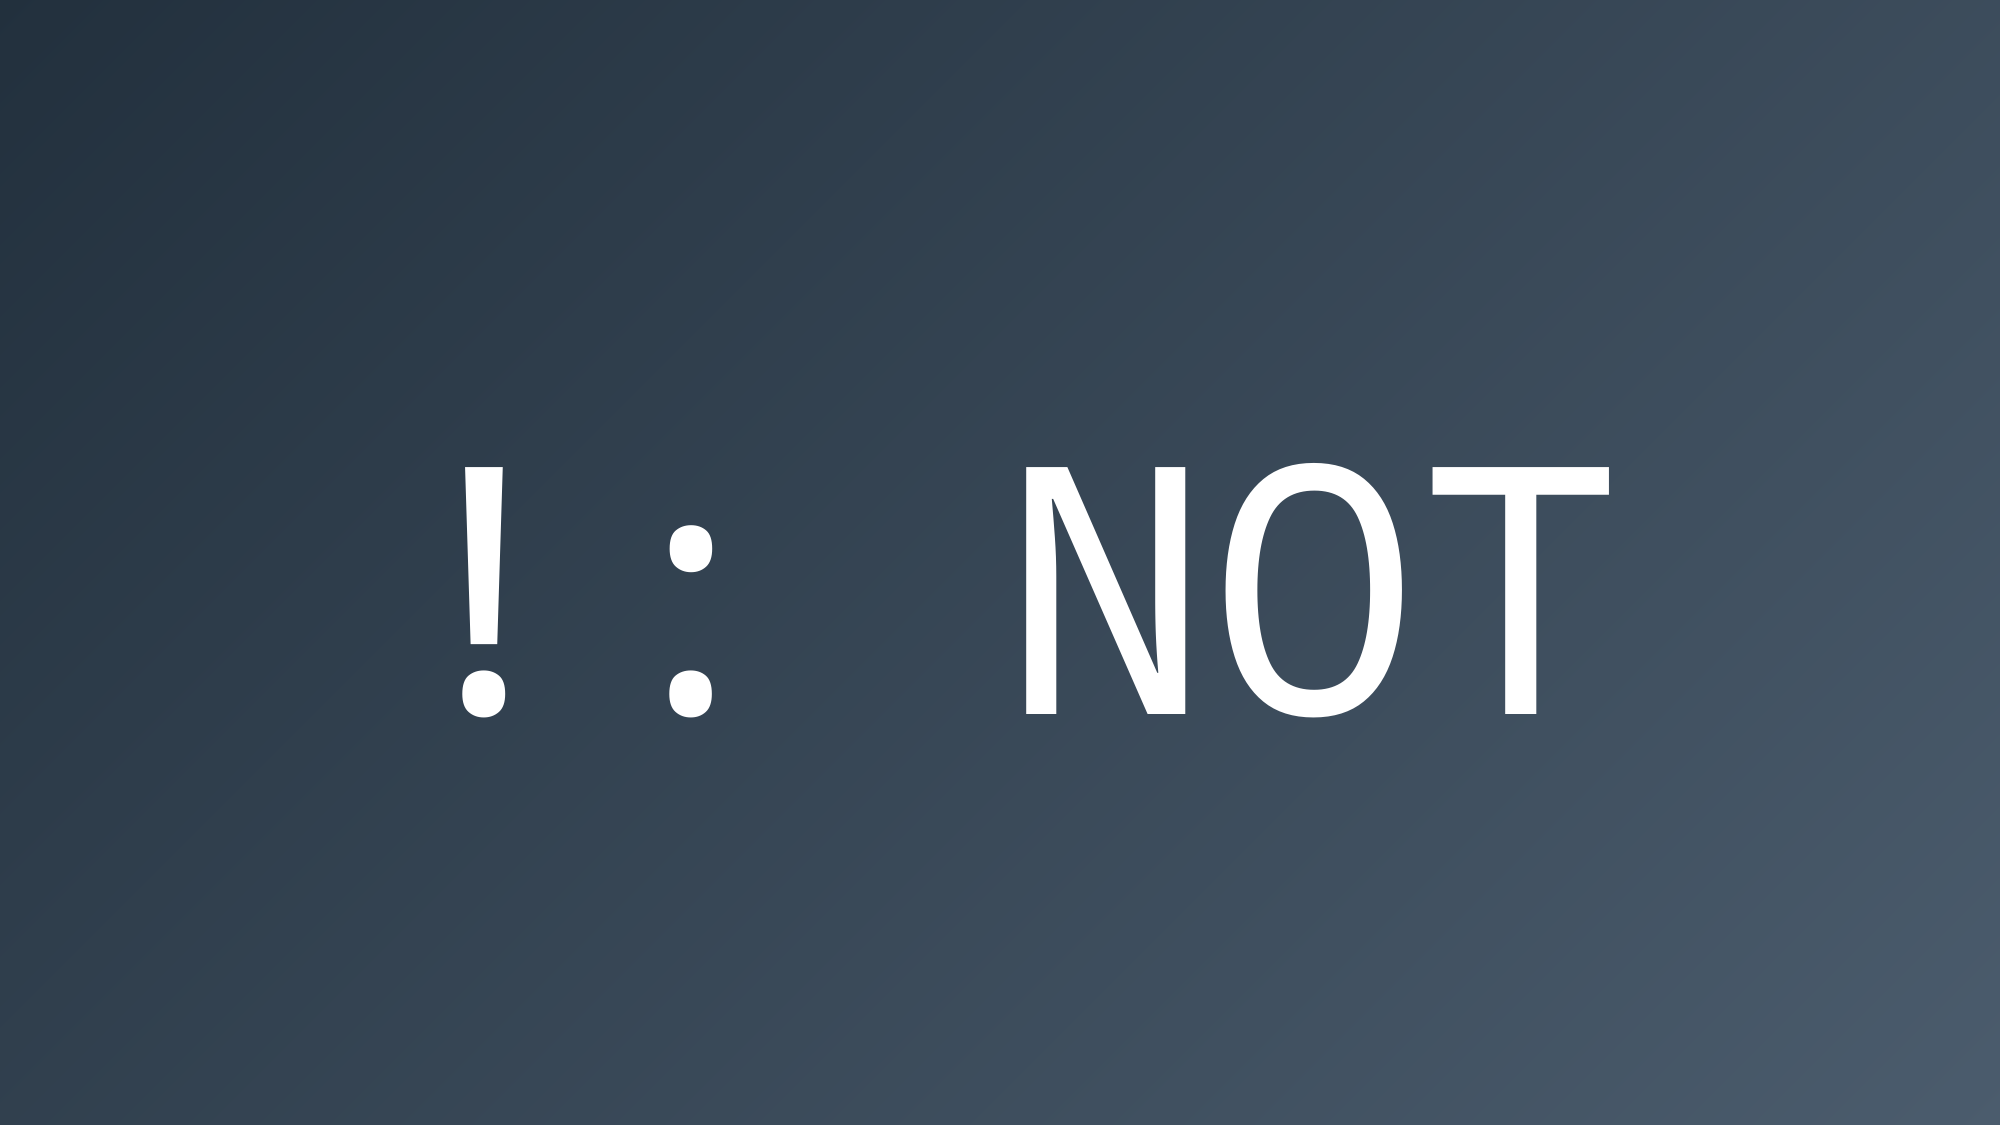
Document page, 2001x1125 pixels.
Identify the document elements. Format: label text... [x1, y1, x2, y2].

text_box !: NOT [365, 361, 1641, 791]
